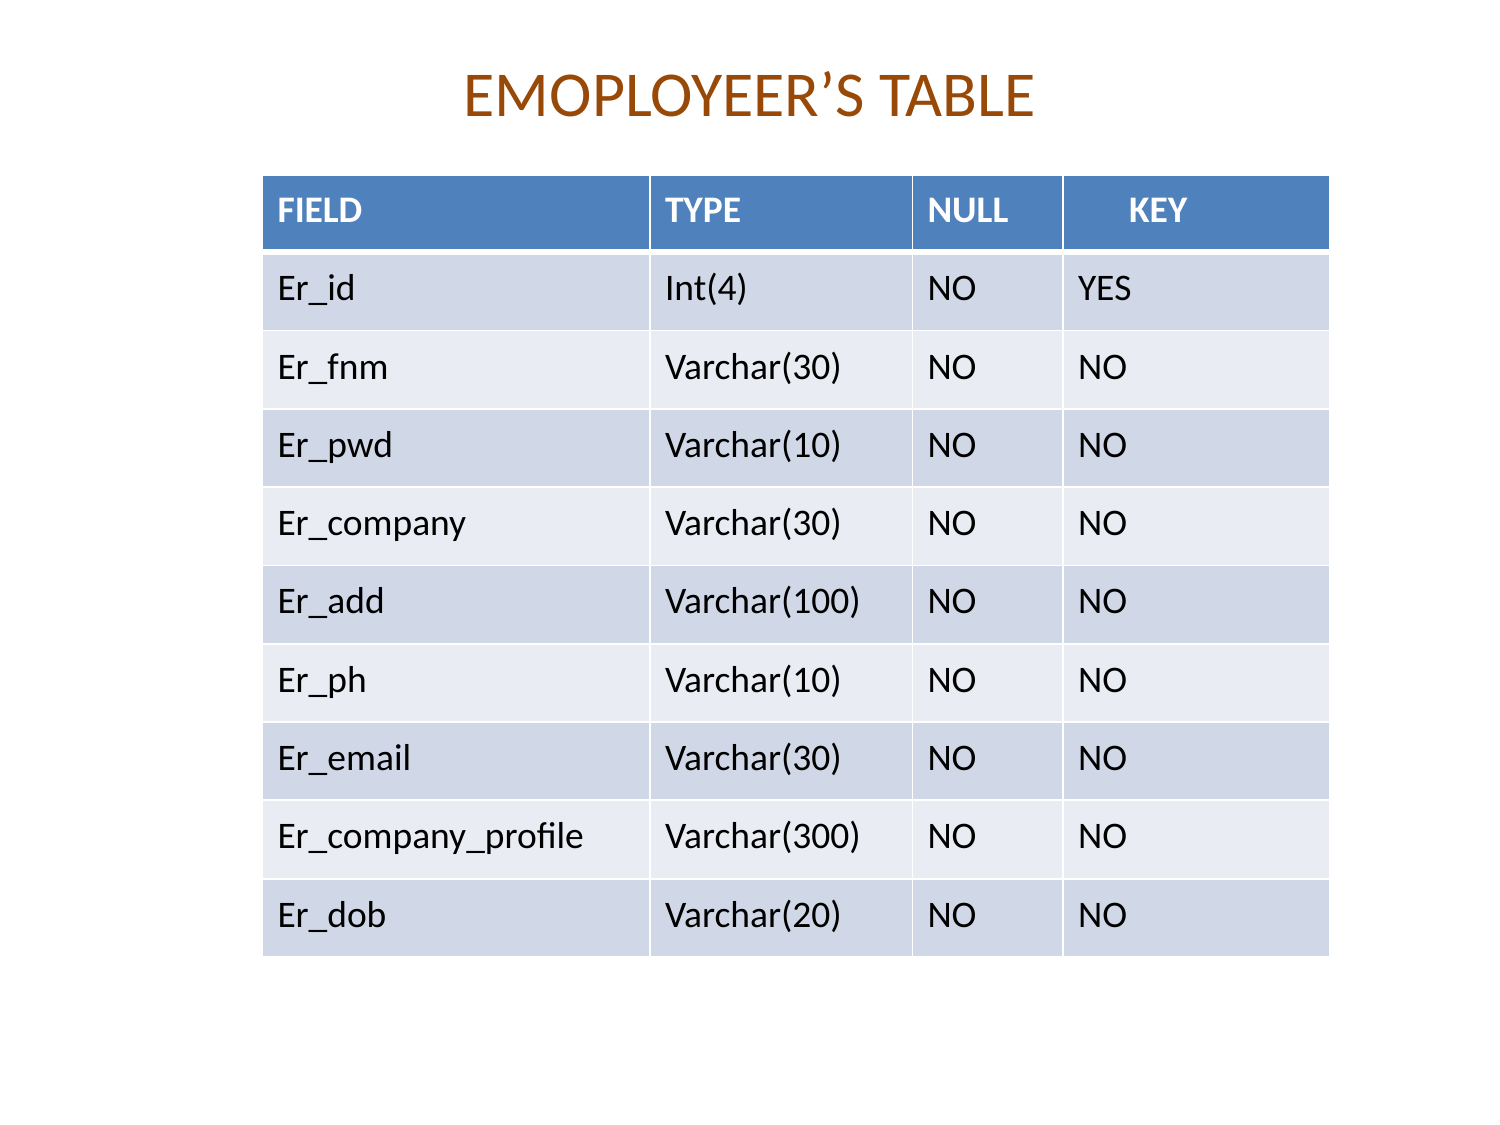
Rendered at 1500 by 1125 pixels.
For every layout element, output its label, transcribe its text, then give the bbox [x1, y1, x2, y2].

table_cell Varchar(10) [651, 645, 912, 721]
table_cell Er_fnm [263, 331, 649, 408]
table_cell Er_dob [263, 880, 649, 956]
table_cell NO [913, 410, 1062, 486]
table_header FIELD [263, 176, 649, 249]
table_cell NO [1064, 566, 1329, 643]
table_cell NO [1064, 801, 1329, 878]
table_cell Varchar(100) [651, 566, 912, 643]
table_header KEY [1064, 176, 1329, 249]
table_cell NO [913, 645, 1062, 721]
table_cell Varchar(30) [651, 488, 912, 565]
table_cell YES [1064, 255, 1329, 330]
table_cell NO [1064, 723, 1329, 799]
table_header TYPE [651, 176, 912, 249]
table_cell NO [1064, 645, 1329, 721]
table_cell NO [913, 331, 1062, 408]
table_cell NO [913, 488, 1062, 565]
table_cell Varchar(20) [651, 880, 912, 956]
table_cell Varchar(300) [651, 801, 912, 878]
table_cell NO [1064, 880, 1329, 956]
table_cell Er_add [263, 566, 649, 643]
table_cell NO [1064, 488, 1329, 565]
table_cell Varchar(30) [651, 723, 912, 799]
table_cell NO [913, 801, 1062, 878]
table_cell Int(4) [651, 255, 912, 330]
table_cell Varchar(10) [651, 410, 912, 486]
table_cell Er_pwd [263, 410, 649, 486]
table_header NULL [913, 176, 1062, 249]
table_cell NO [913, 880, 1062, 956]
table_cell Er_company [263, 488, 649, 565]
table_cell Varchar(30) [651, 331, 912, 408]
table_cell Er_company_profile [263, 801, 649, 878]
table_cell Er_email [263, 723, 649, 799]
table_cell NO [913, 255, 1062, 330]
table_cell Er_ph [263, 645, 649, 721]
table_cell NO [913, 723, 1062, 799]
table_cell NO [1064, 410, 1329, 486]
title EMOPLOYEER’S TABLE [75, 45, 1425, 138]
table_cell NO [913, 566, 1062, 643]
table_cell NO [1064, 331, 1329, 408]
table_cell Er_id [263, 255, 649, 330]
